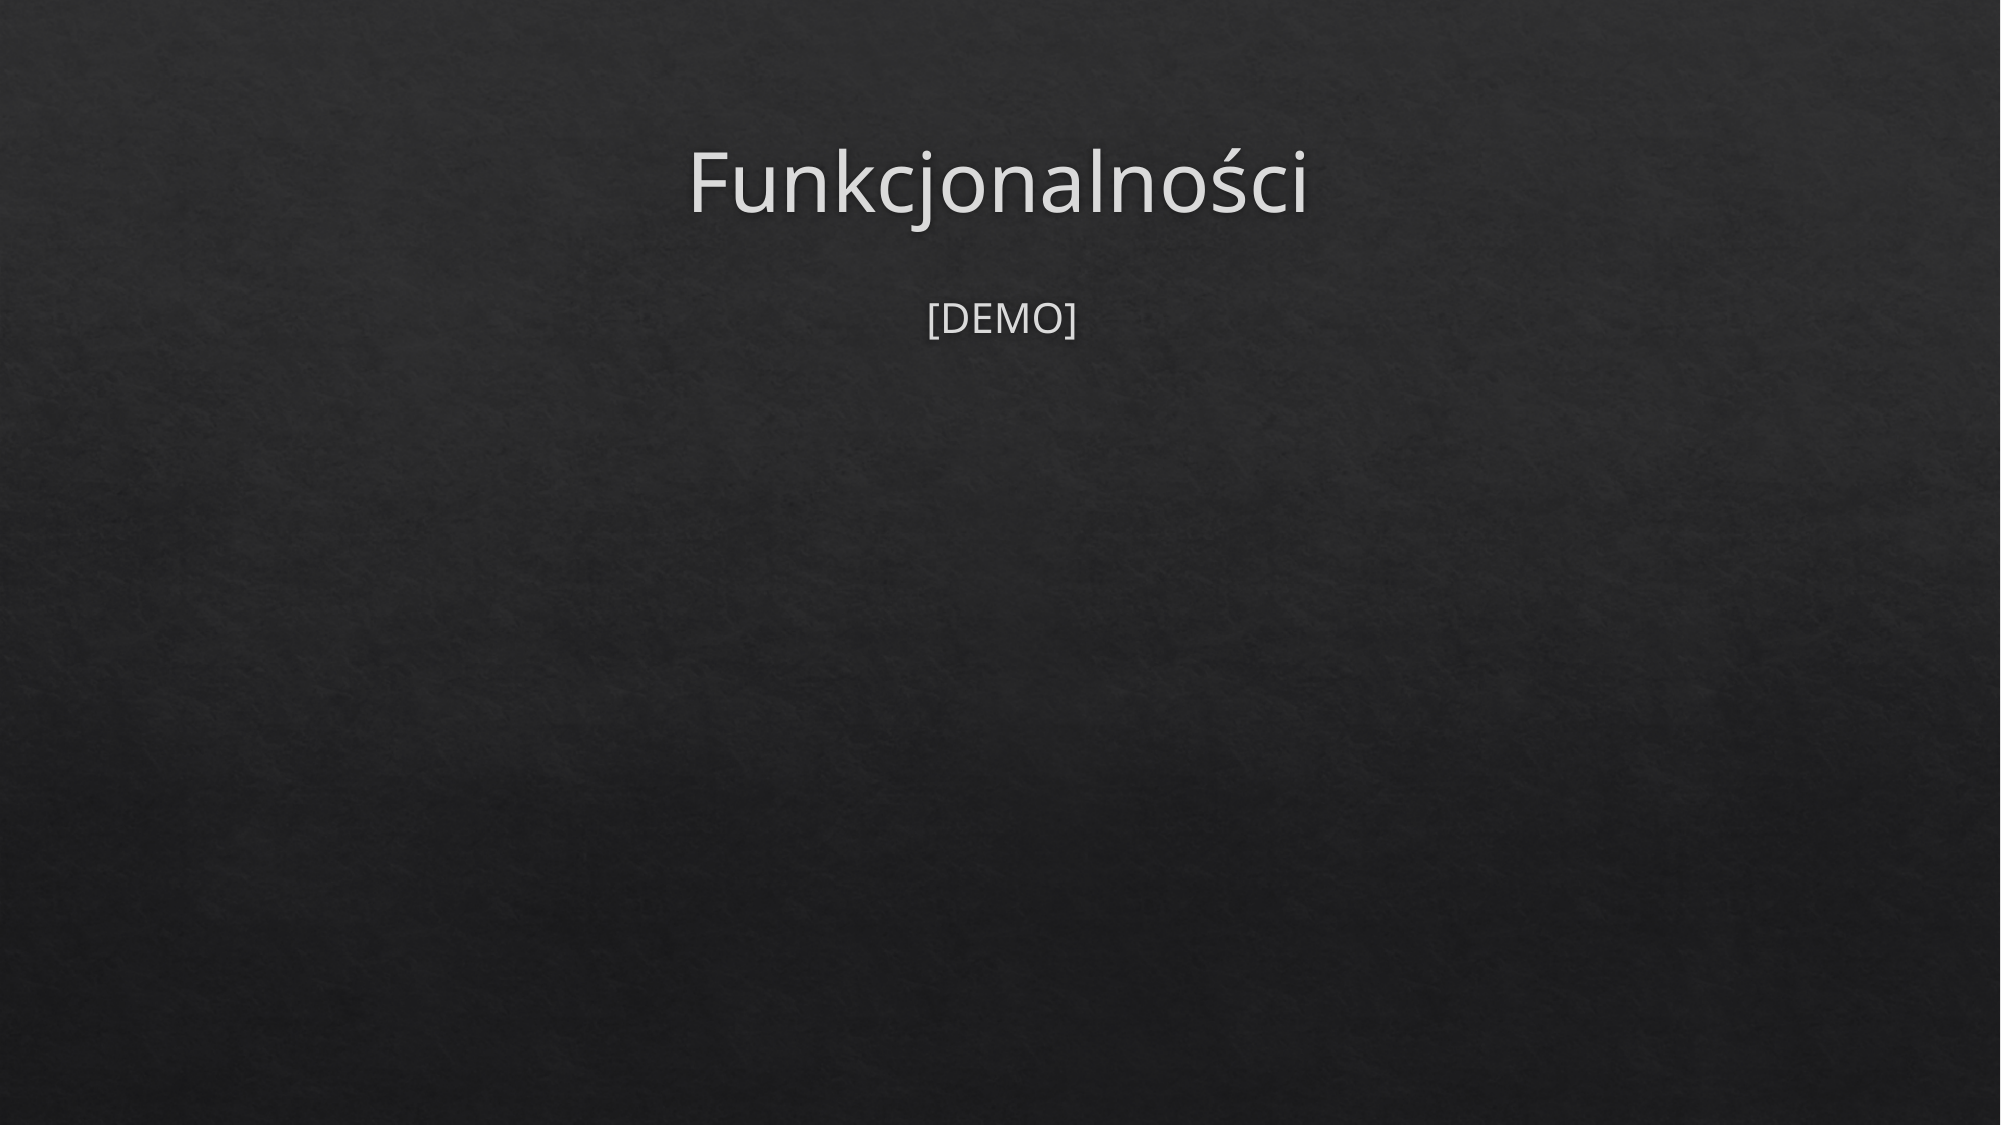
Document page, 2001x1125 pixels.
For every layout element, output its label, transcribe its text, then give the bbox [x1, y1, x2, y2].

title Funkcjonalności [149, 99, 1849, 260]
list [DEMO] [149, 284, 1849, 950]
